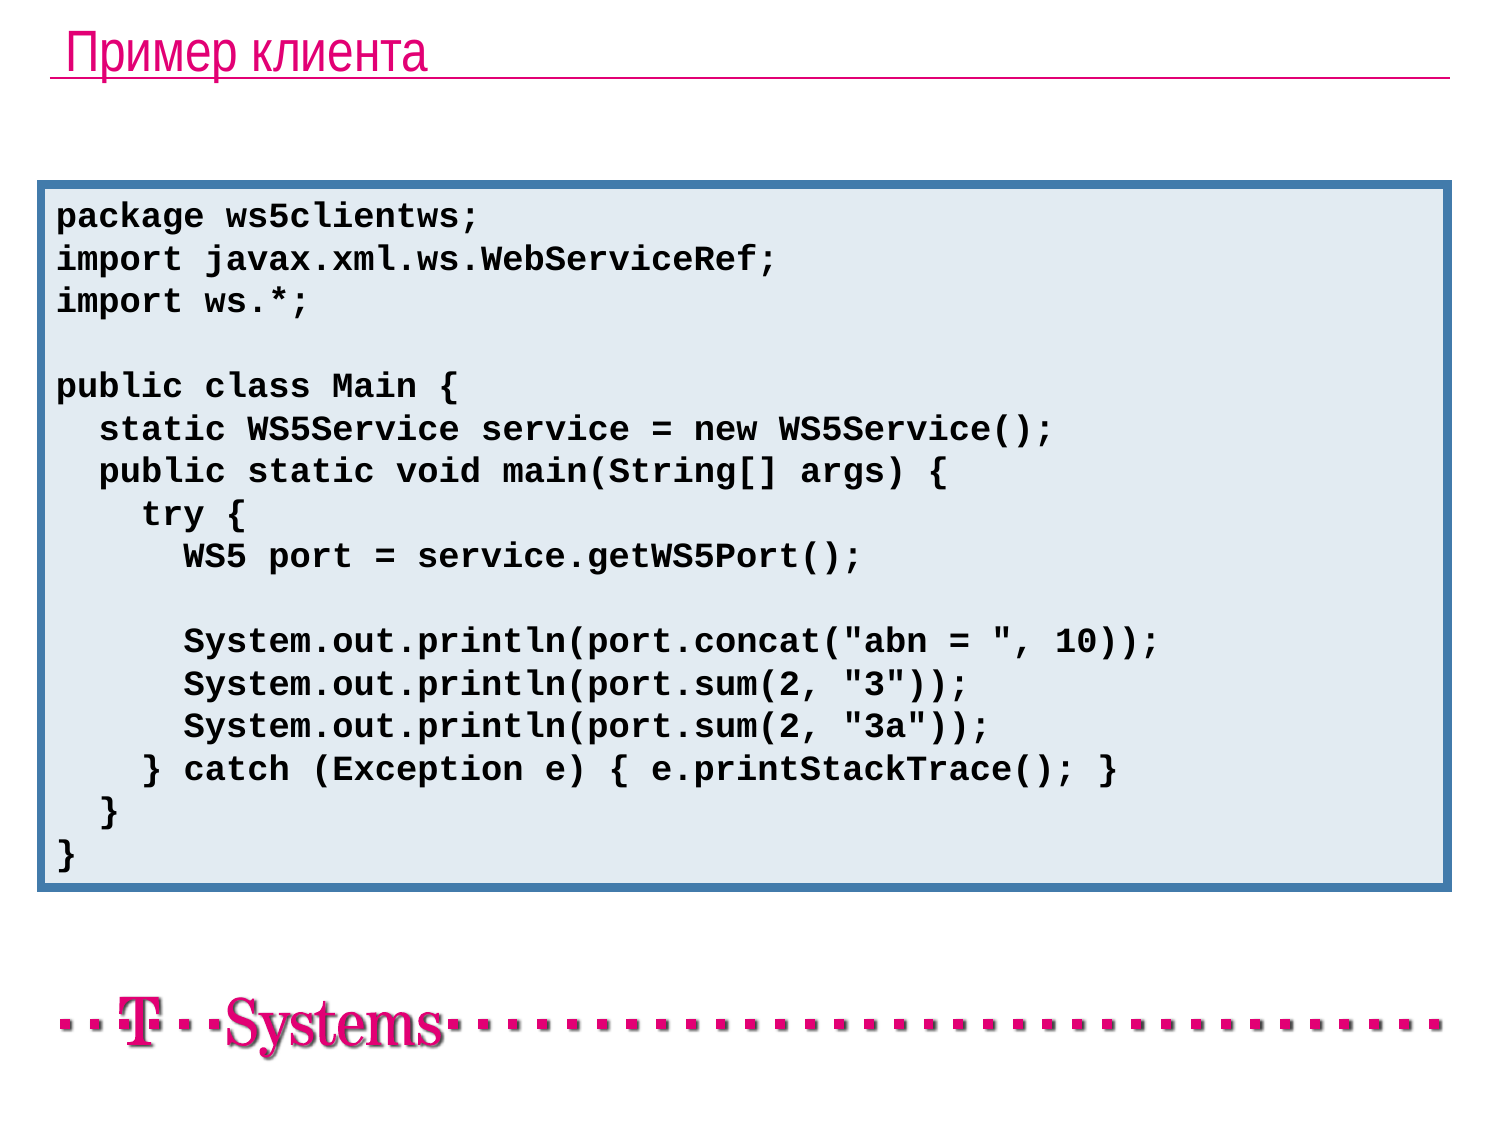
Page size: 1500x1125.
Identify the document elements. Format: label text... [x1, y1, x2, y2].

title Пример клиента [50, 14, 1450, 91]
text_box package ws5clientws; import javax.xml.ws.WebServiceRef; import ws.*; public class Main { static WS5Service service = new WS5Service(); public static void main(String[] args) { try { WS5 port = service.getWS5Port(); System.out.println(port.concat("abn = ", 10)); System.out.println(port.sum(2, "3")); System.out.println(port.sum(2, "3a")); } catch (Exception e) { e.printStackTrace(); } } } [41, 184, 1448, 888]
